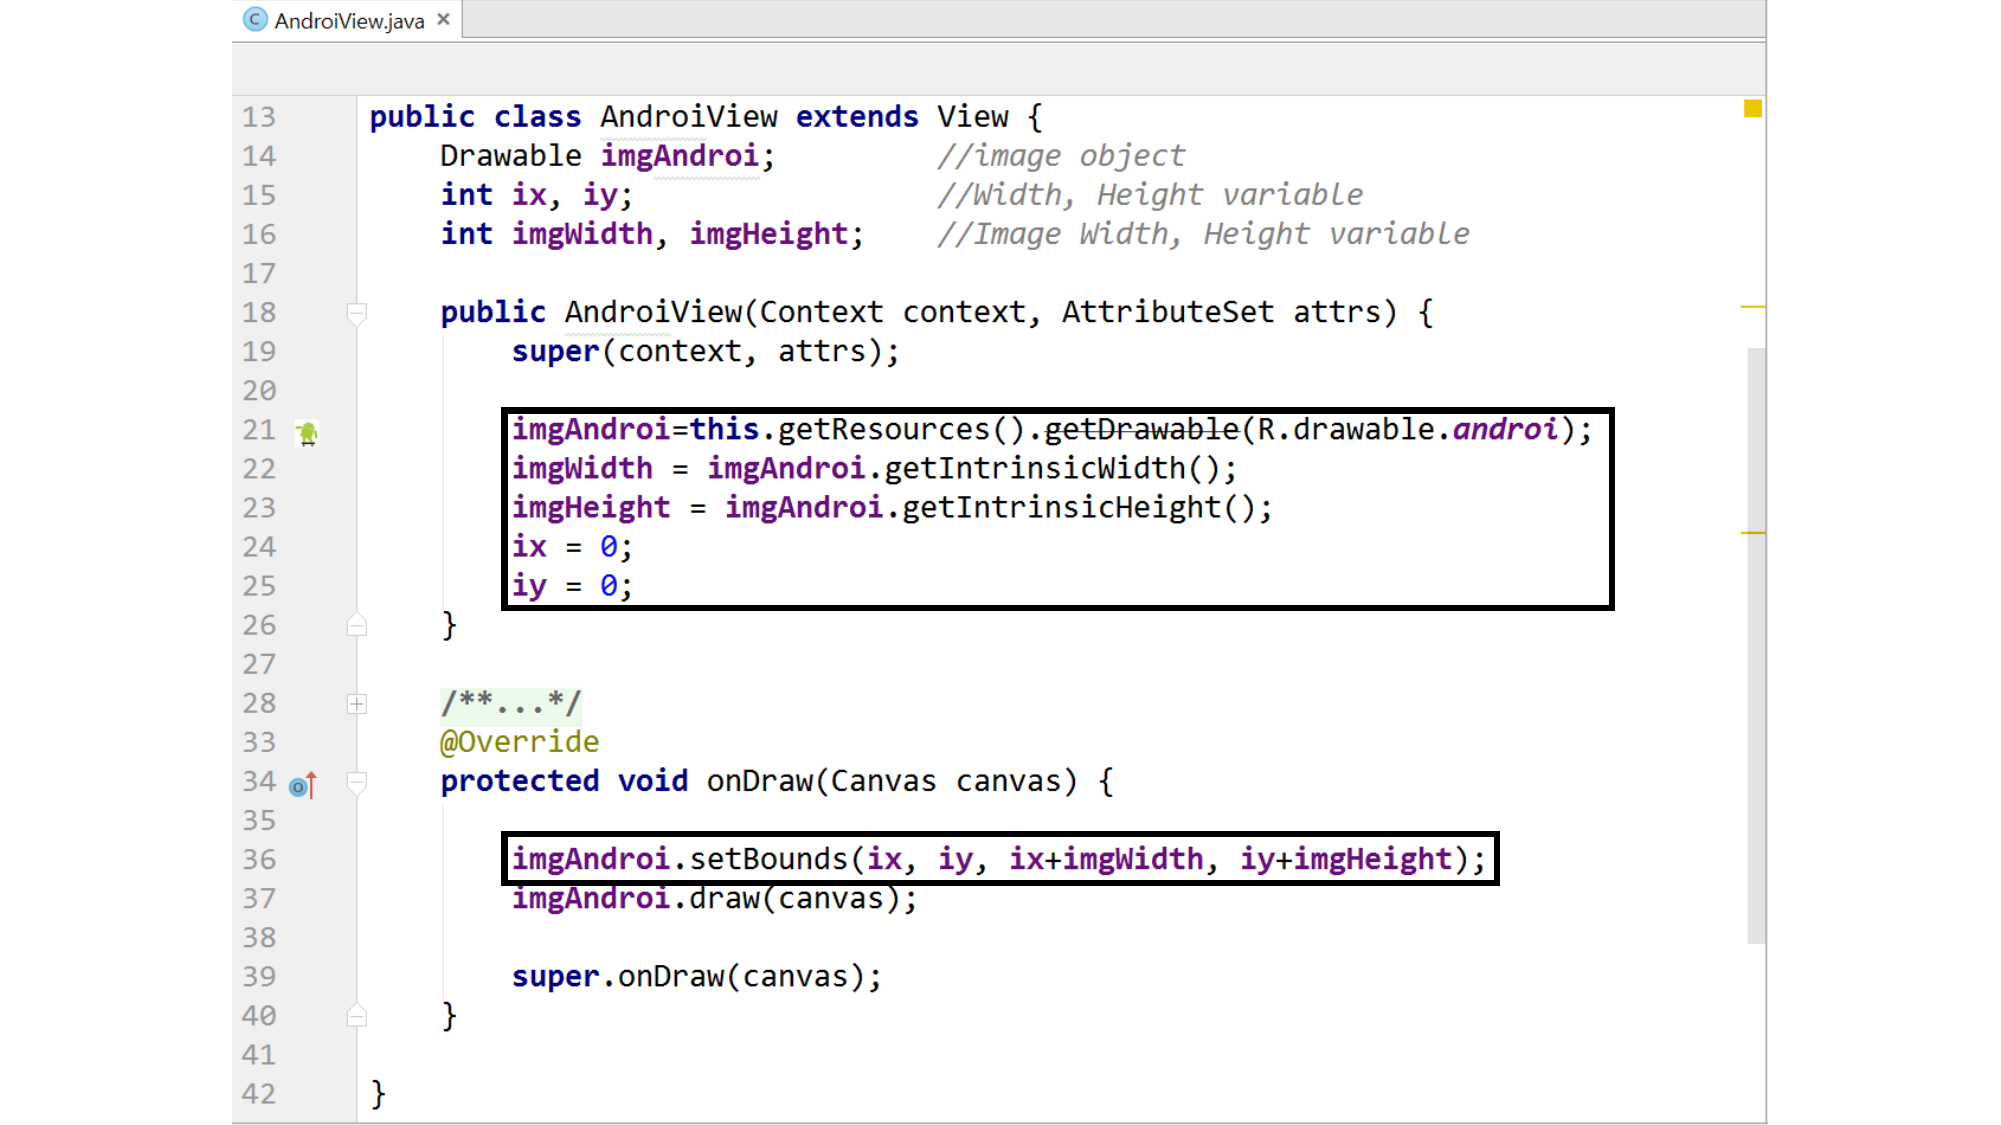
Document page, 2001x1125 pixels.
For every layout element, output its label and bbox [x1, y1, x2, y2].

picture [232, 0, 1768, 1125]
